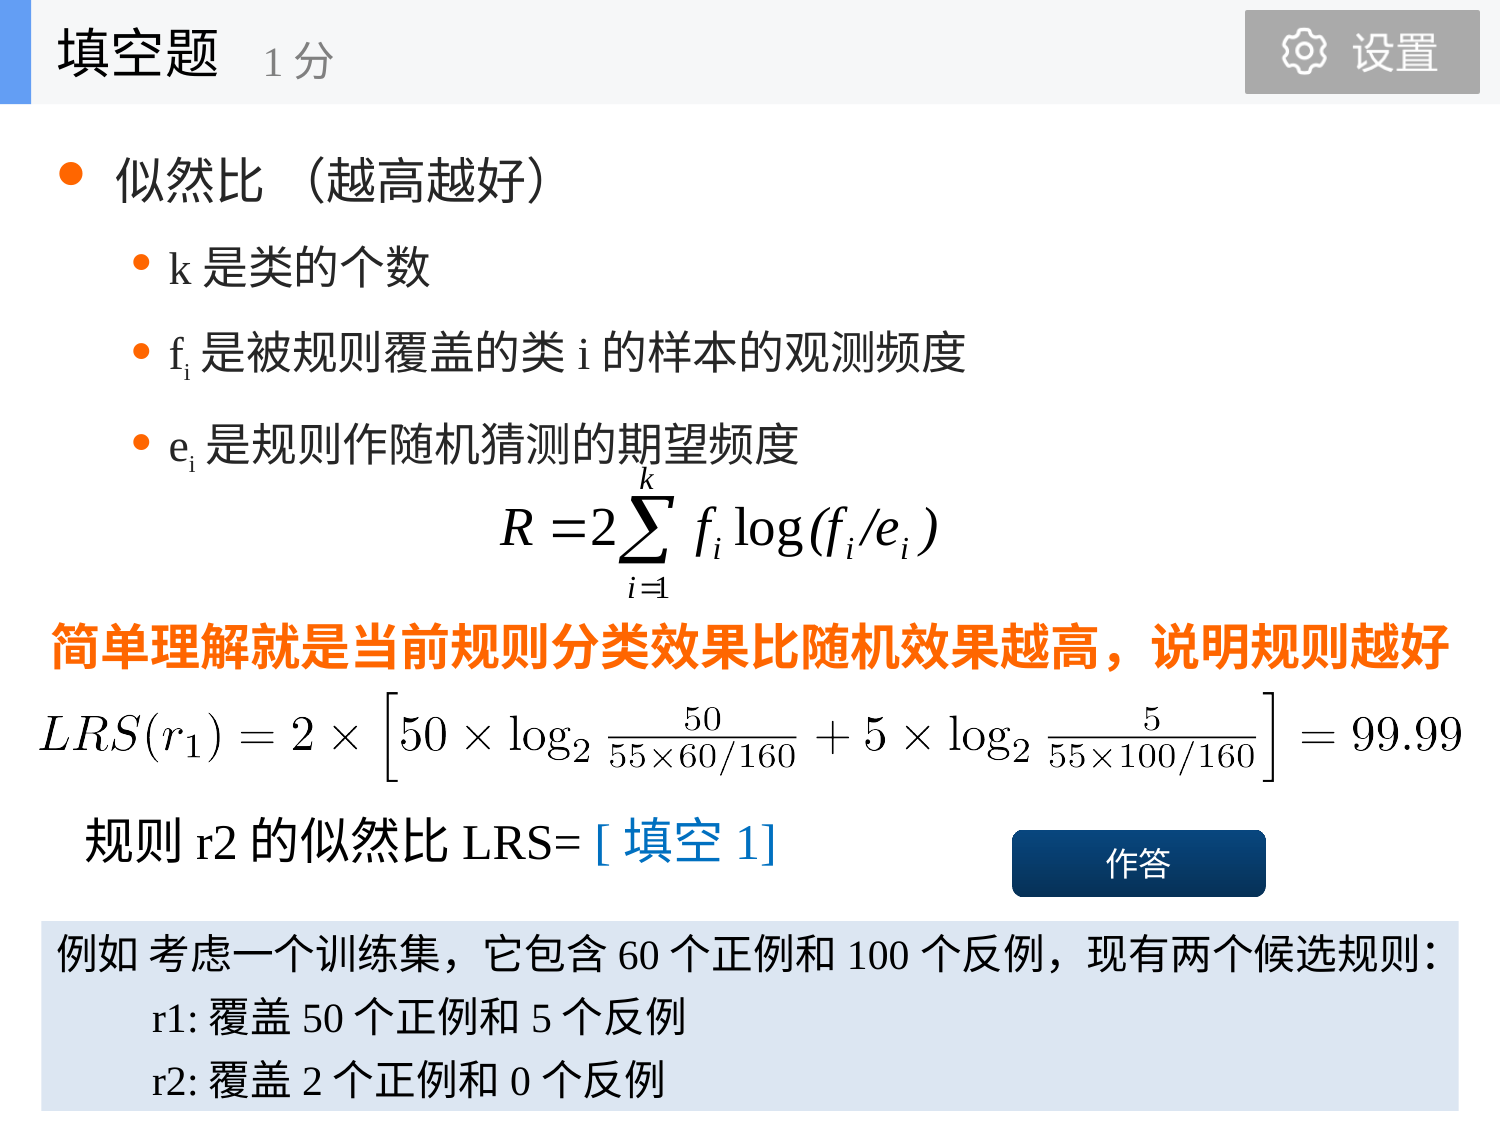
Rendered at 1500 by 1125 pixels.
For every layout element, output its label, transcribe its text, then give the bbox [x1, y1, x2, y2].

text_box 作答 [1012, 829, 1266, 898]
text_box 规则r2的似然比LRS= [填空1] [69, 790, 1270, 896]
text_box 似然比 （越高越好） k是类的个数 fi是被规则覆盖的类i的样本的观测频度 ei是规则作随机猜测的期望频度 [41, 123, 1429, 485]
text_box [0, 0, 1500, 105]
picture [1245, 10, 1480, 94]
picture [39, 692, 1461, 782]
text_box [489, 453, 945, 611]
text_box 简单理解就是当前规则分类效果比随机效果越高，说明规则越好 [29, 607, 1471, 683]
text_box 例如 考虑一个训练集，它包含60个正例和100个反例，现有两个候选规则： r1:覆盖50个正例和5个反例 r2:覆盖2个正例和0个反例 [41, 921, 1459, 1111]
